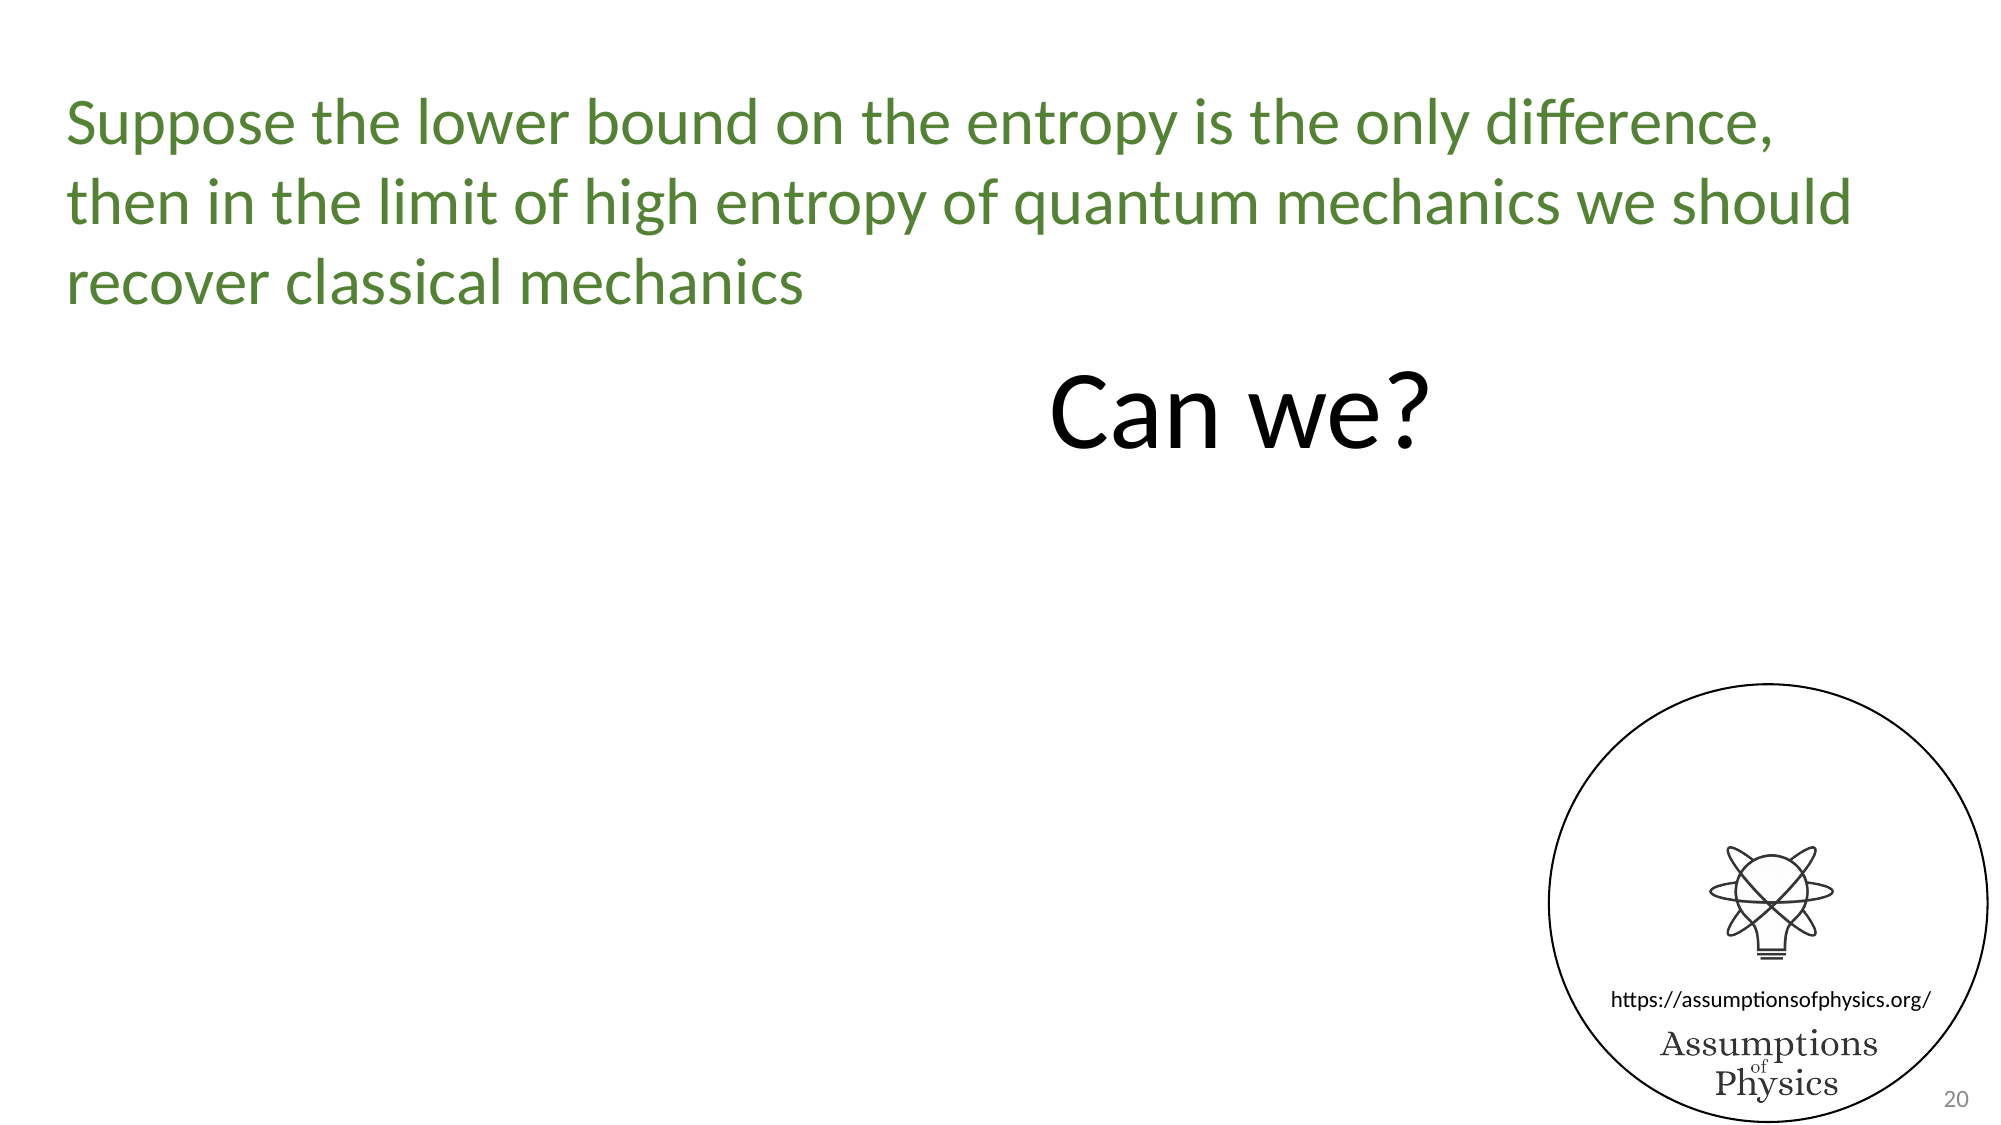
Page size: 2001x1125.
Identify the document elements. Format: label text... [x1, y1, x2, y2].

text_box Can we? [1034, 328, 1451, 479]
picture [1660, 1029, 1877, 1103]
picture [1709, 846, 1834, 960]
text_box Suppose the lower bound on the entropy is the only difference, then in the limit of high entropy of quantum mechanics we should recover classical mechanics [51, 70, 1880, 326]
slide_number 20 [1893, 1078, 1985, 1116]
